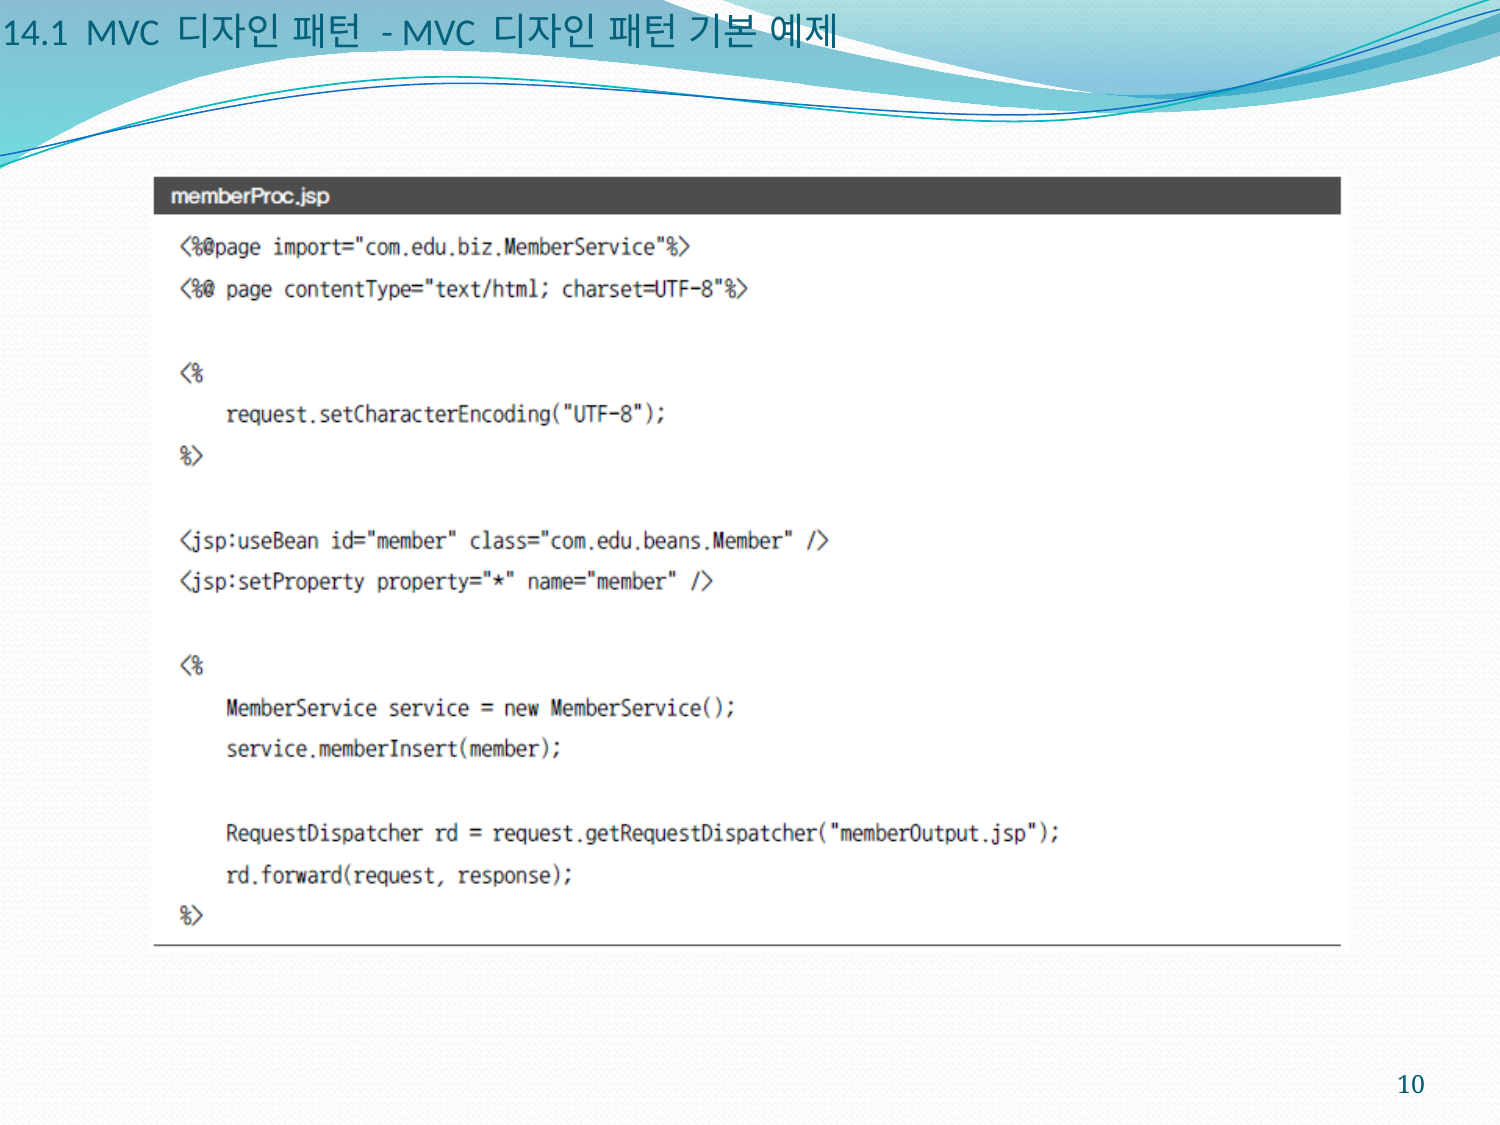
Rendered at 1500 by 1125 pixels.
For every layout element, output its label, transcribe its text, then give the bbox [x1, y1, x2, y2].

text_box 14.1 MVC 디자인 패턴 - MVC 디자인 패턴 기본 예제 [1, 0, 1365, 54]
picture [151, 173, 1349, 951]
slide_number 10 [1299, 1042, 1425, 1103]
